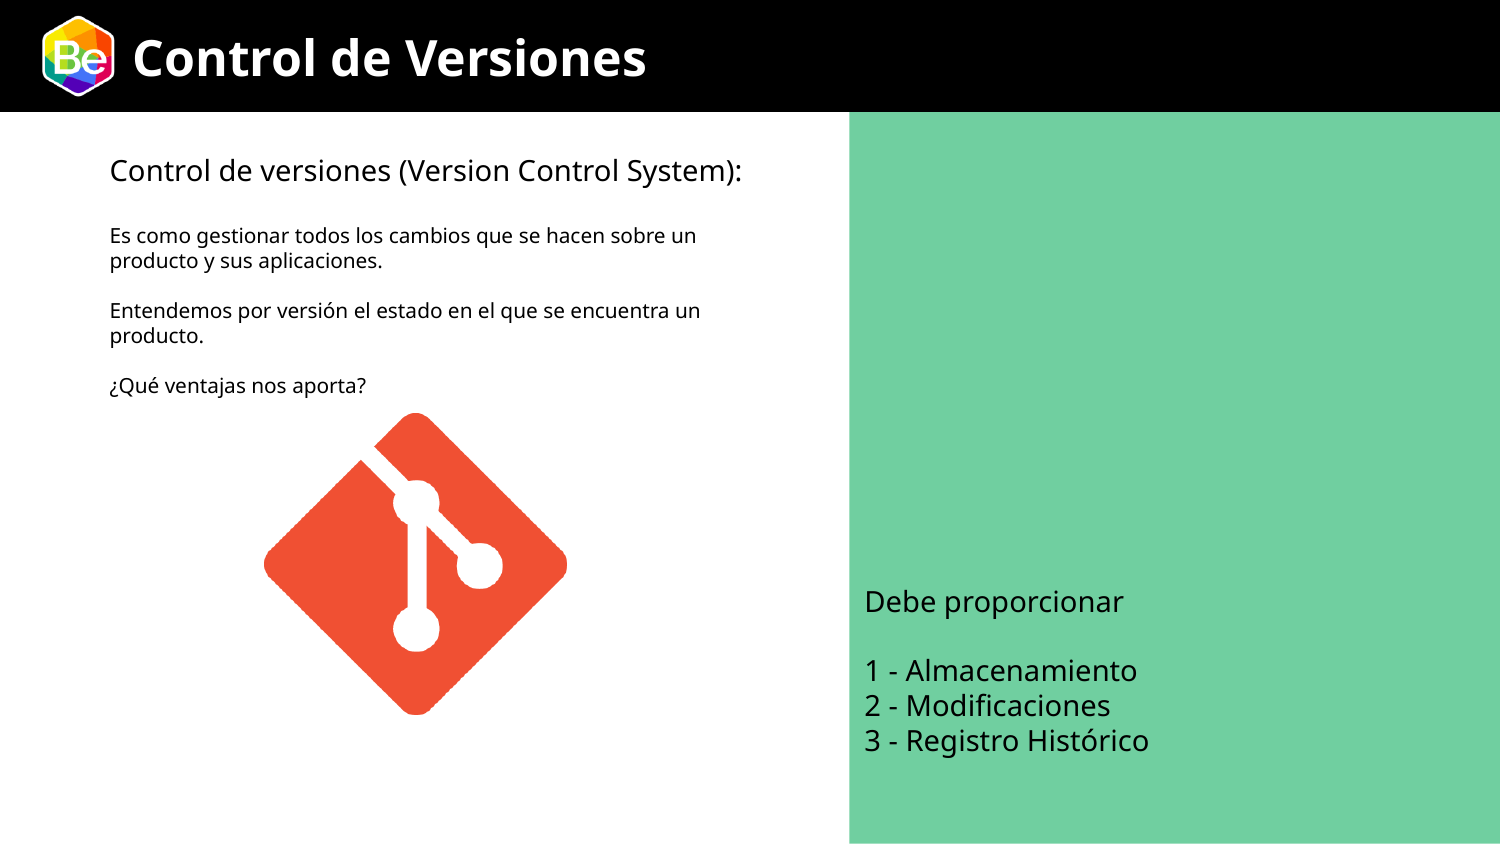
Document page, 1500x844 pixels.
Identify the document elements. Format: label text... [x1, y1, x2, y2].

text_box Debe proporcionar 1 - Almacenamiento 2 - Modificaciones 3 - Registro Histórico [849, 112, 1500, 844]
text_box Control de Versiones [123, 36, 753, 76]
text_box Control de versiones (Version Control System): Es como gestionar todos los cambios que se hacen sobre un producto y sus aplicaciones. Entendemos por versión el estado en el que se encuentra un producto. ¿Qué ventajas nos aporta? [94, 137, 805, 245]
picture [35, 14, 119, 98]
text_box [0, 0, 1500, 112]
picture [264, 413, 567, 716]
